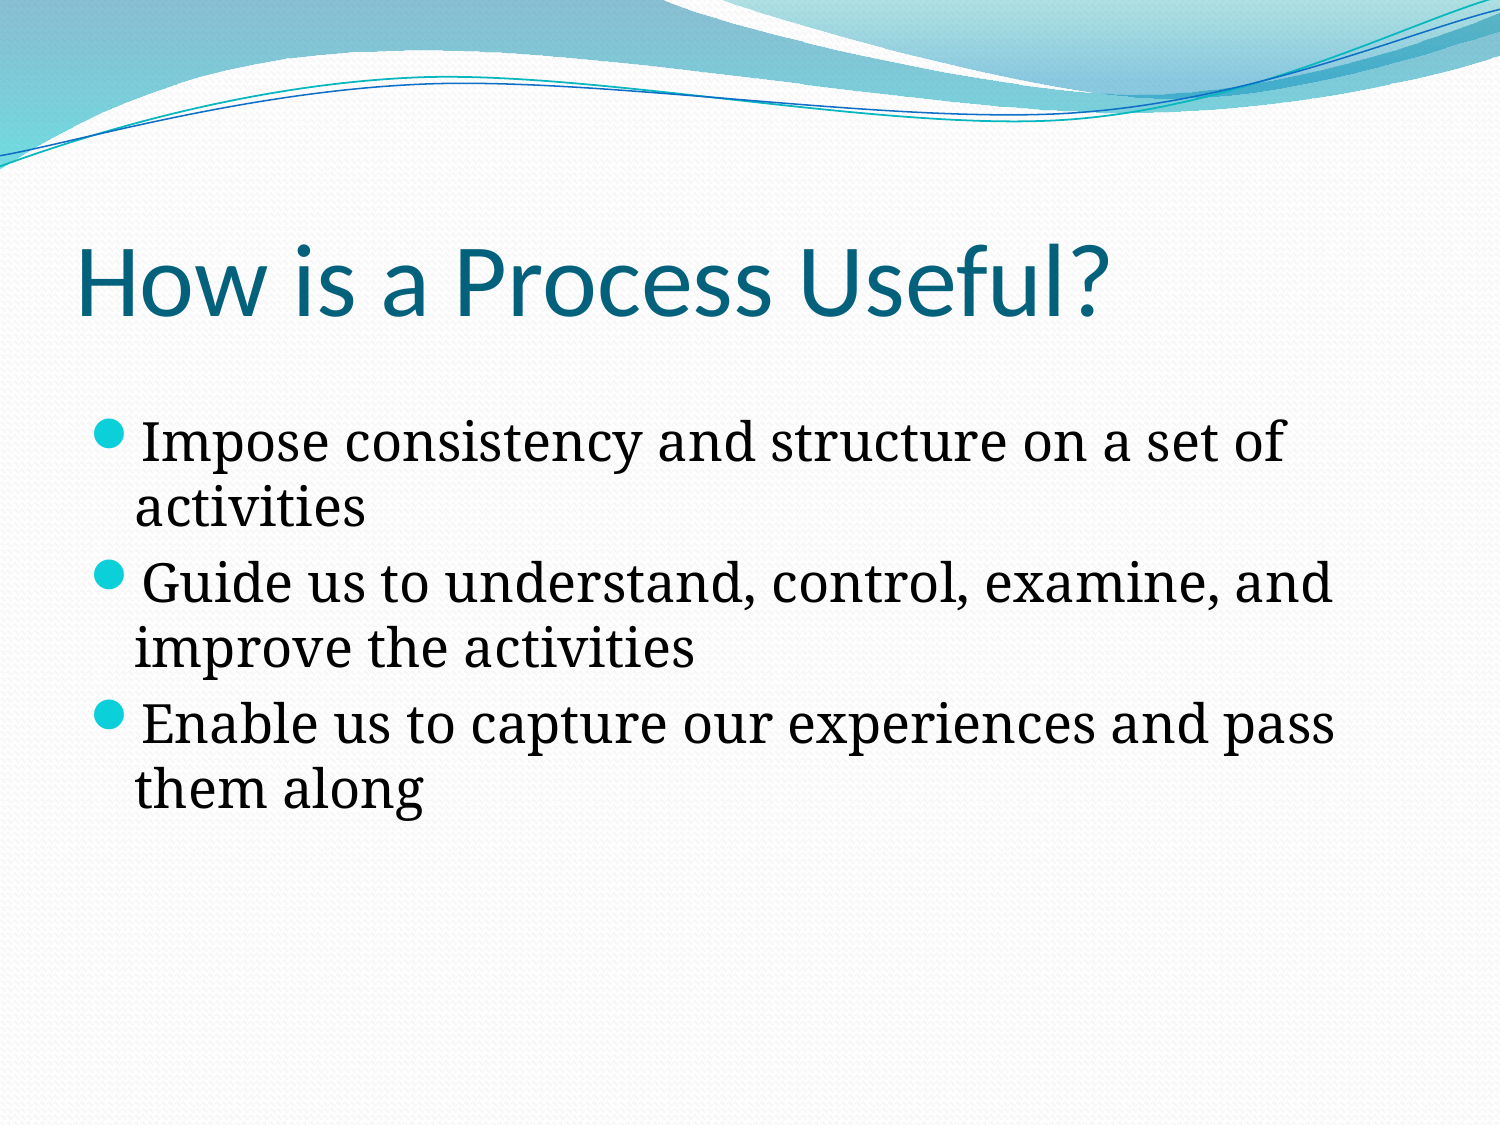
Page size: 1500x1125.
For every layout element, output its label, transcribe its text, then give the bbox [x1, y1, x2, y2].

title How is a Process Useful? [75, 149, 1425, 338]
list Impose consistency and structure on a set of activities Guide us to understand, control, examine, and improve the activities Enable us to capture our experiences and pass them along [75, 399, 1425, 1038]
